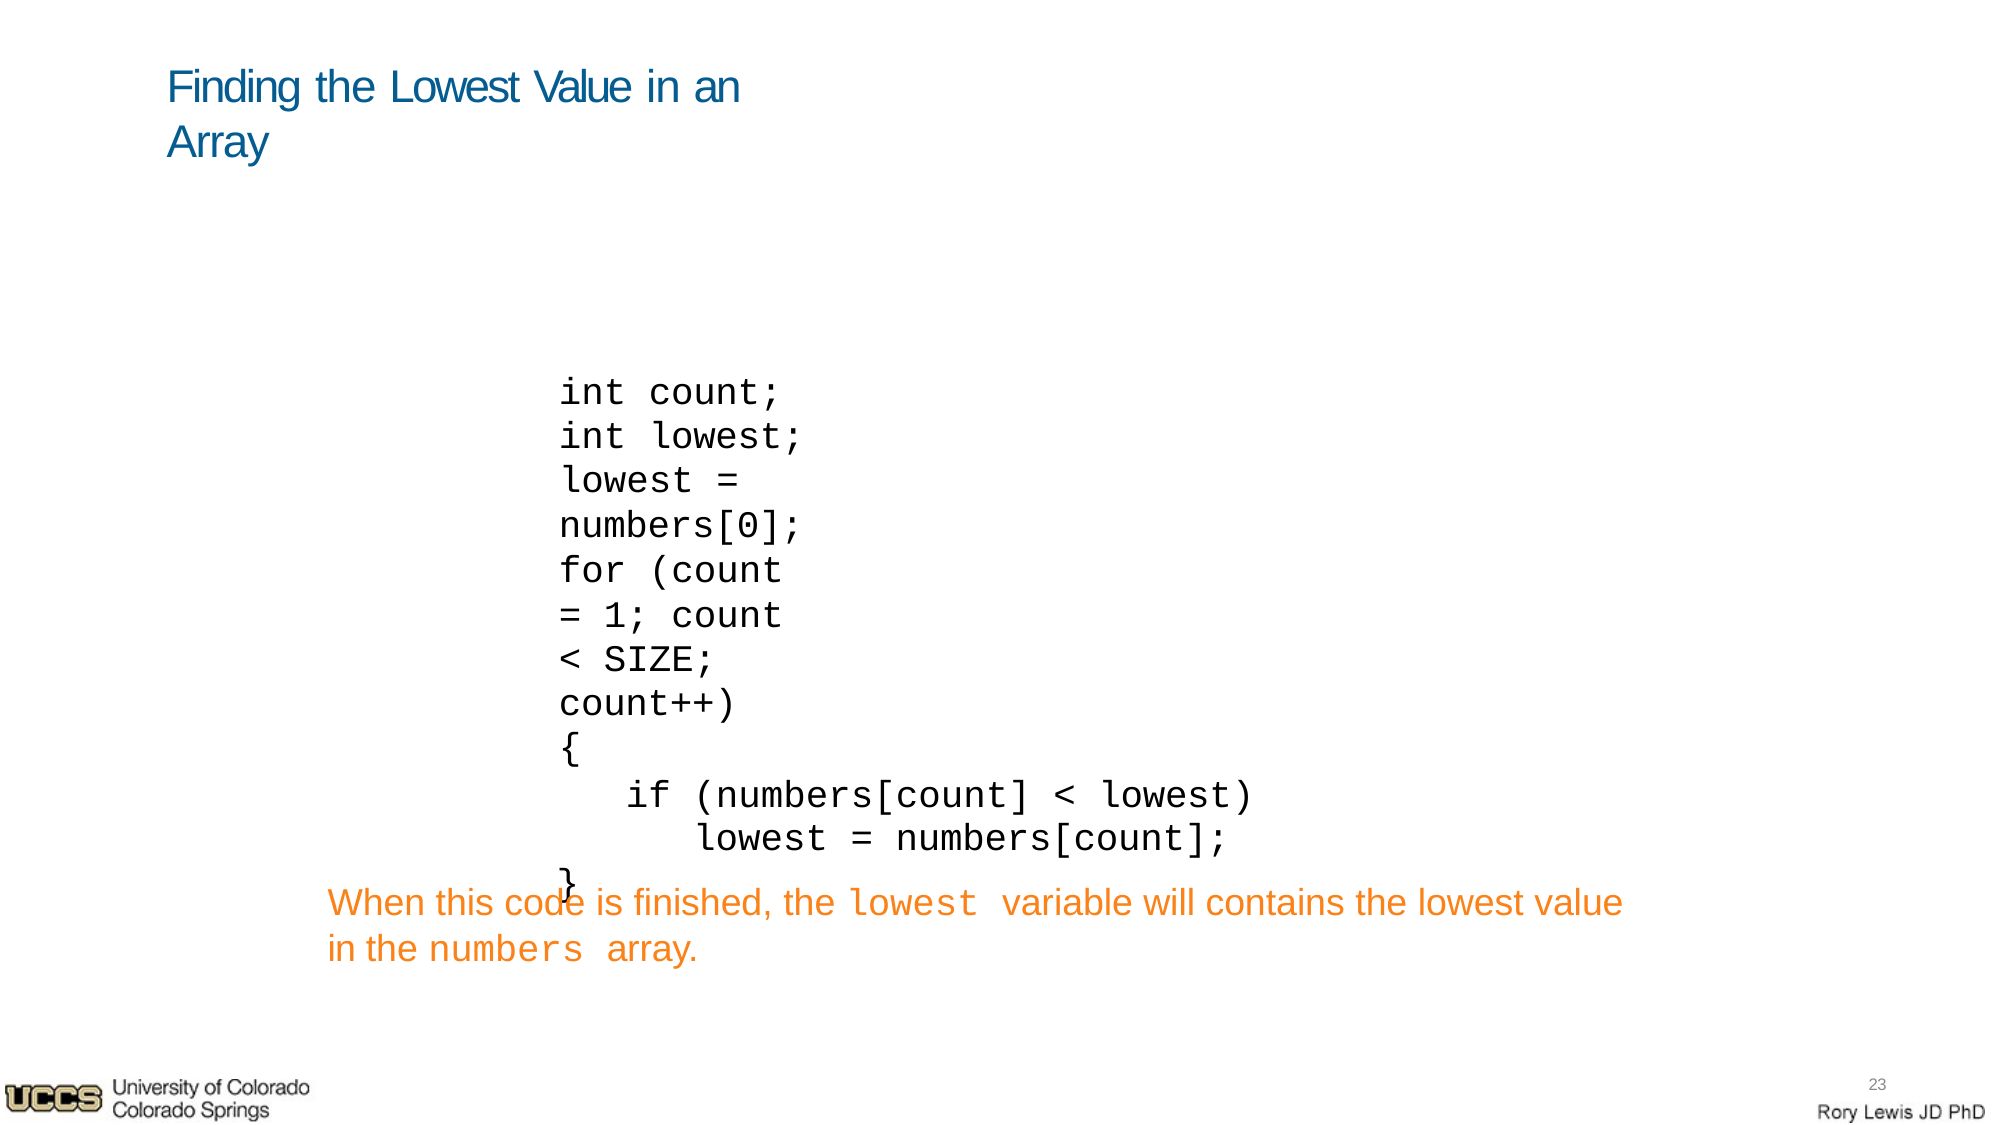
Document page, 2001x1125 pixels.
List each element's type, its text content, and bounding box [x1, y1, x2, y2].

picture [1894, 1079, 1985, 1123]
title Finding the Lowest Value in an Array [164, 55, 834, 246]
text_box int count; int lowest; lowest = numbers[0]; for (count = 1; count < SIZE; count++) { if (numbers[count] < lowest) lowest = numbers[count]; } [556, 363, 1412, 876]
slide_number 23 [1862, 1073, 1894, 1125]
picture [5, 1079, 1862, 1123]
text_box When this code is finished, the lowest variable will contains the lowest value in the numbers array. [325, 876, 1656, 969]
